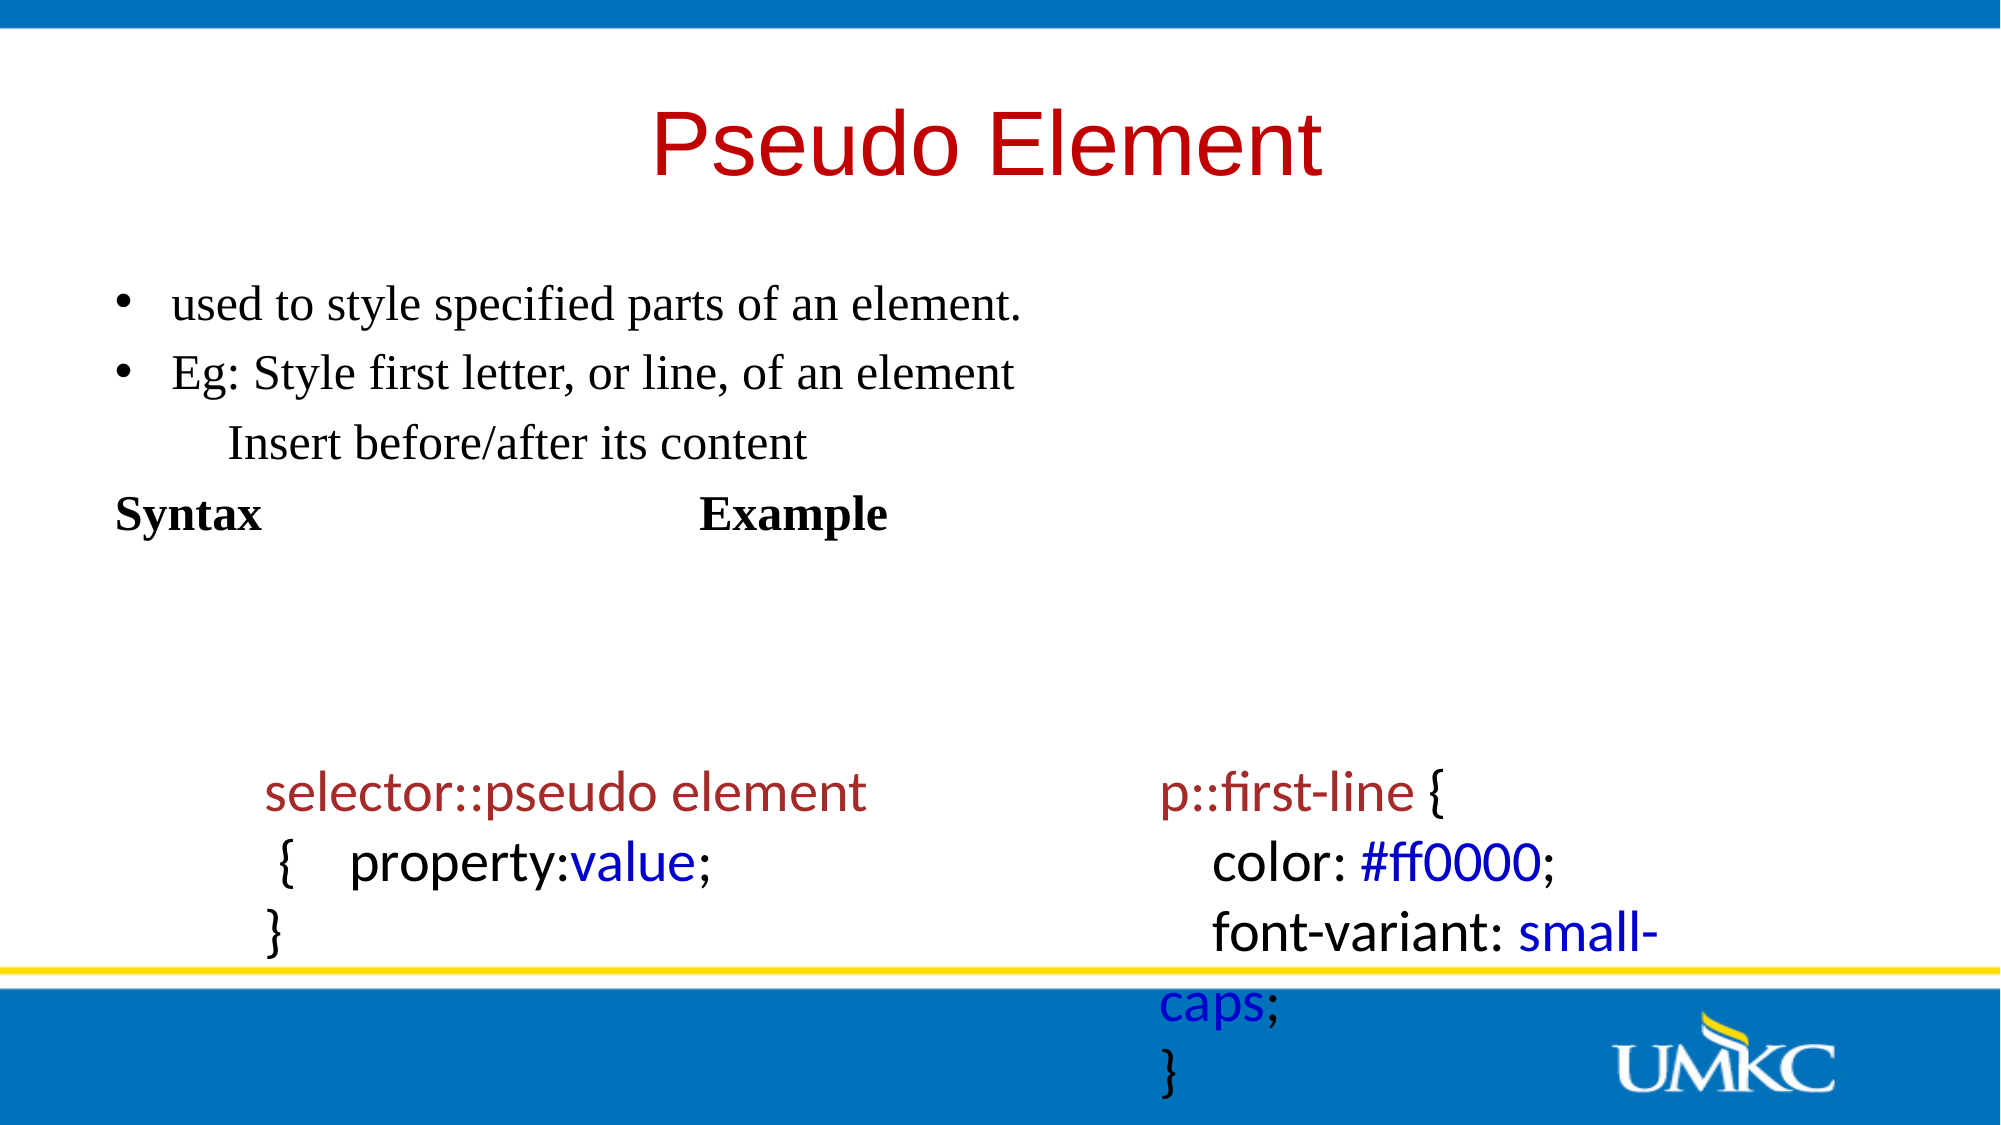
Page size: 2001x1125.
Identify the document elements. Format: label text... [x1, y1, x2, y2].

list used to style specified parts of an element. Eg: Style first letter, or line, of an element Insert before/after its content Syntax Example [99, 262, 1900, 1005]
text_box selector::pseudo element { property:value; } [249, 745, 892, 1041]
title Pseudo Element [99, 45, 1900, 233]
text_box p::first-line { color: #ff0000; font-variant: small-caps; } [1144, 745, 1727, 1111]
picture [0, 0, 2001, 1125]
